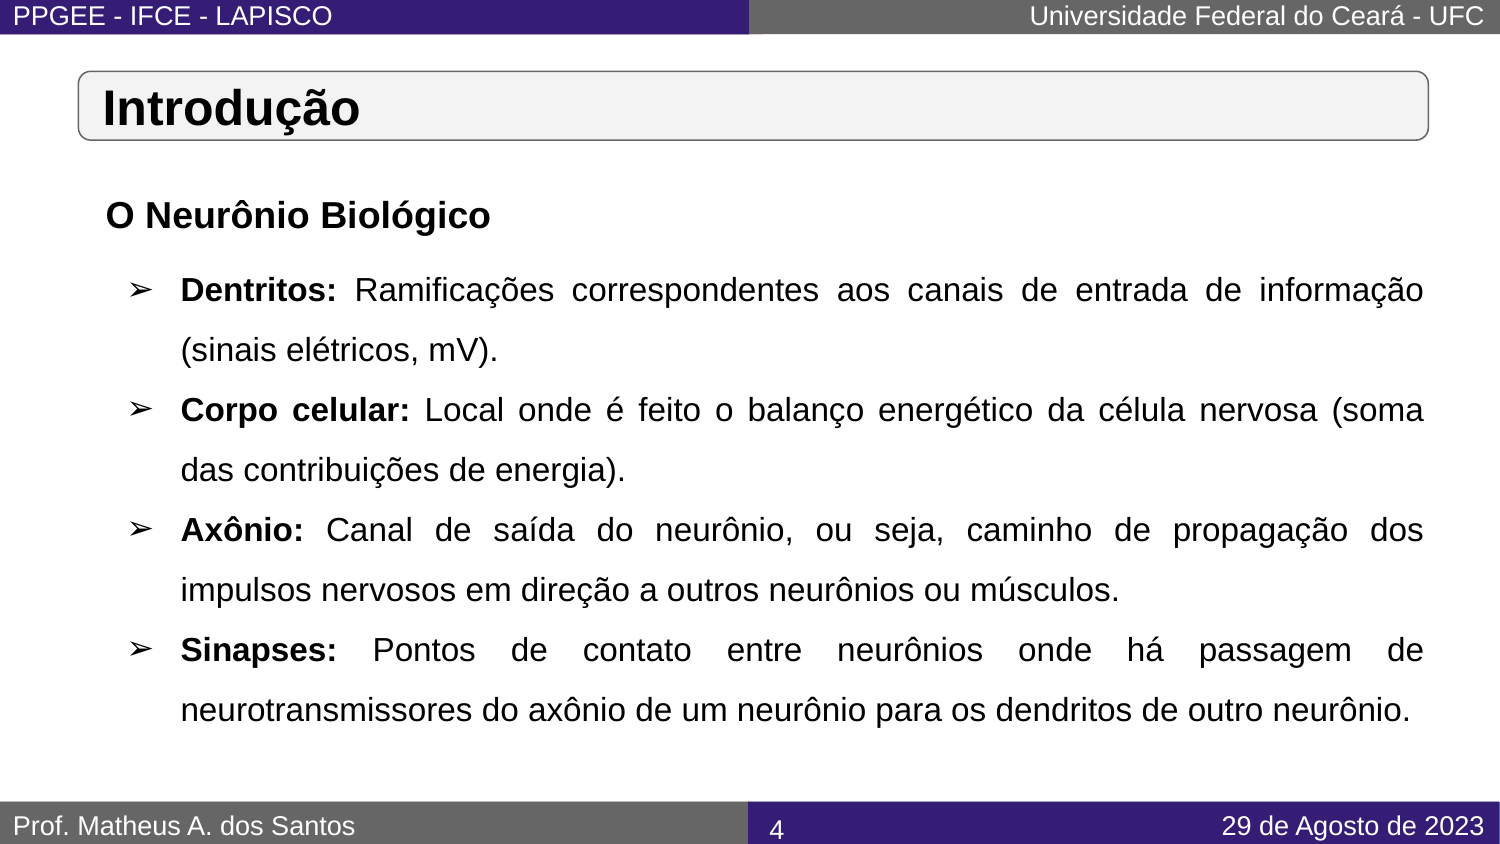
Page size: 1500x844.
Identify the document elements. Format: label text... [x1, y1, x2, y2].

title Introdução [87, 70, 1073, 140]
list O Neurônio Biológico Dentritos: Ramificações correspondentes aos canais de entrada de informação (sinais elétricos, mV). Corpo celular: Local onde é feito o balanço energético da célula nervosa (soma das contribuições de energia). Axônio: Canal de saída do neurônio, ou seja, caminho de propagação dos impulsos nervosos em direção a outros neurônios ou músculos. Sinapses: Pontos de contato entre neurônios onde há passagem de neurotransmissores do axônio de um neurônio para os dendritos de outro neurônio. [90, 153, 1441, 786]
slide_number ‹#› [731, 796, 822, 844]
